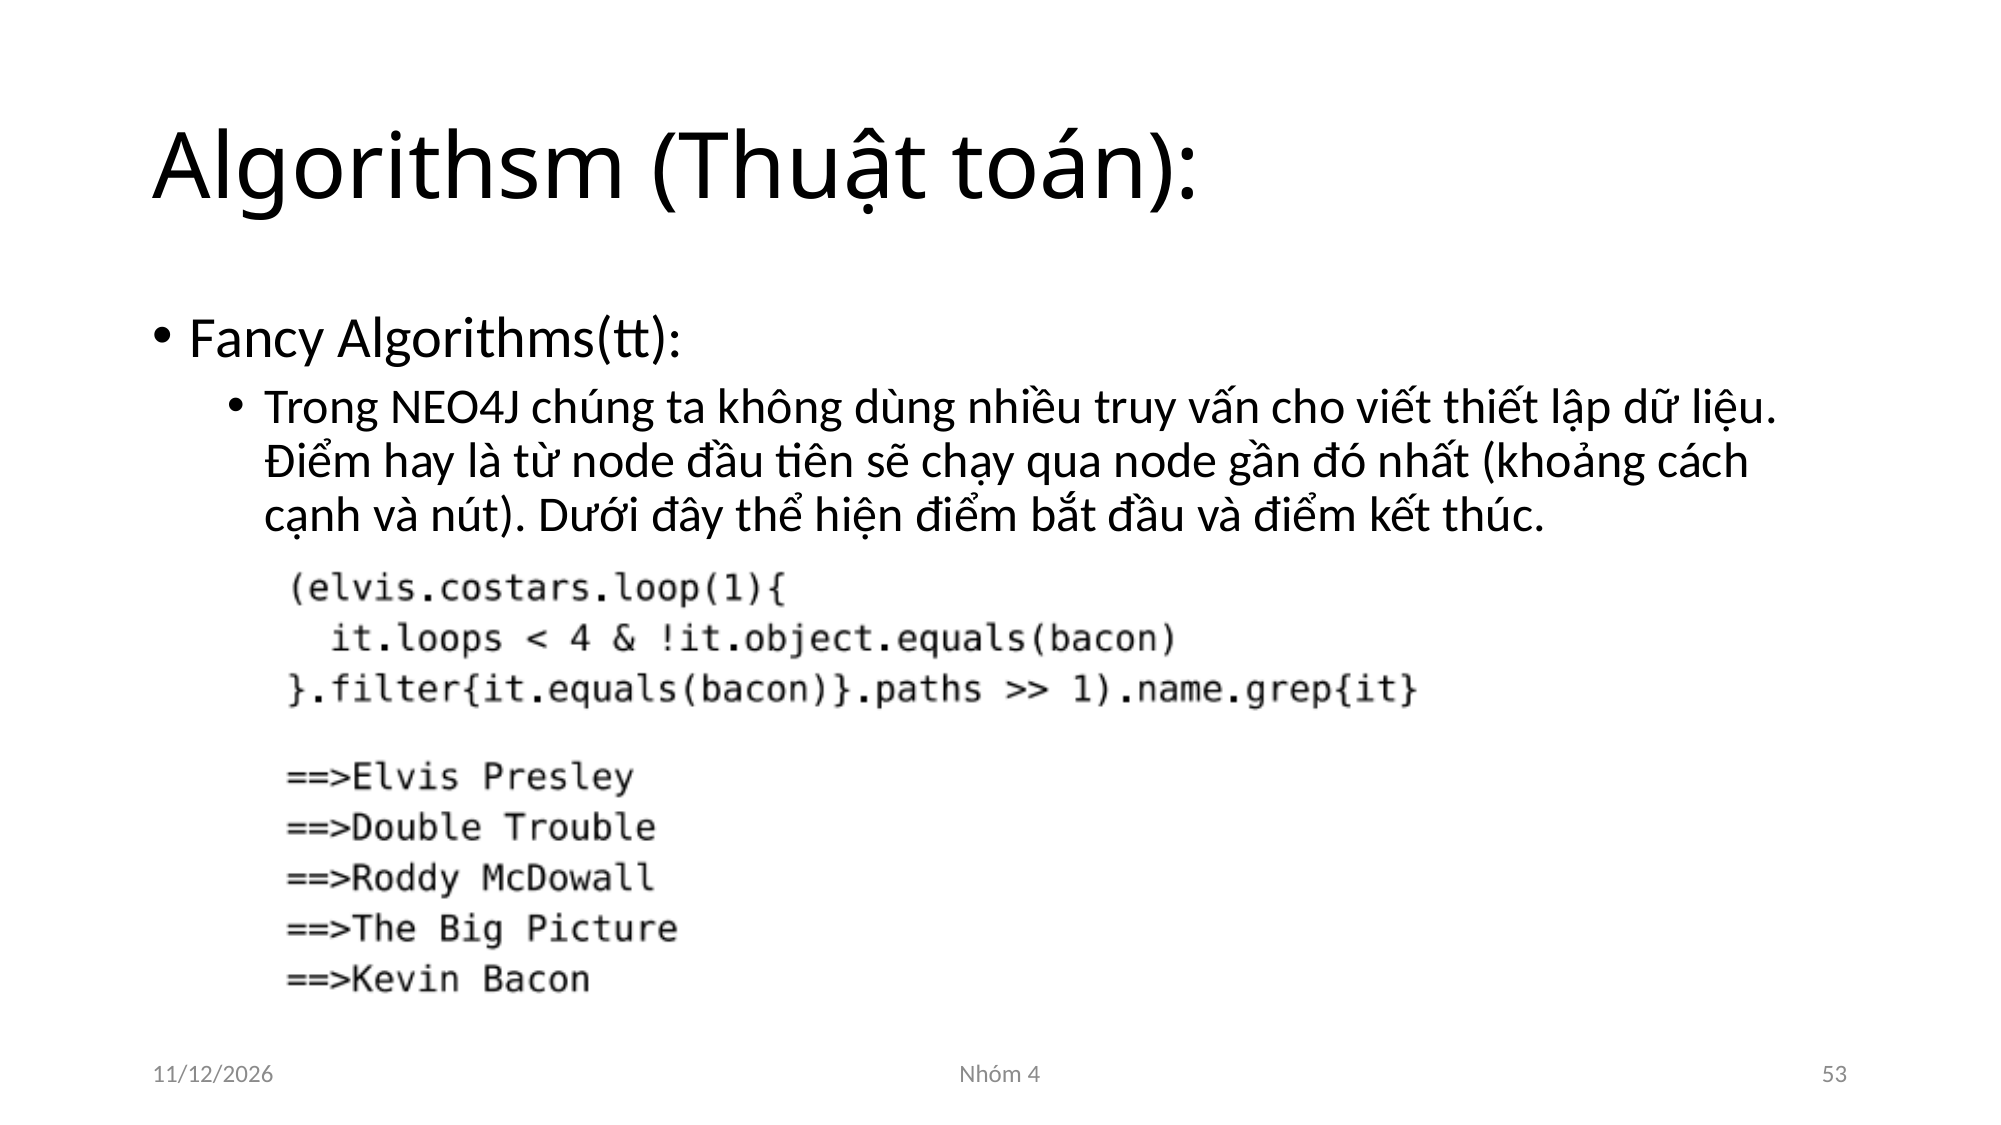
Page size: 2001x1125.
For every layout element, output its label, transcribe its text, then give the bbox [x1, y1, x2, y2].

title Algorithsm (Thuật toán): [137, 59, 1863, 278]
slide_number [137, 1042, 588, 1103]
picture [256, 552, 1446, 1033]
footer Nhóm 4 [662, 1042, 1338, 1103]
slide_number 53 [1412, 1042, 1863, 1103]
list Fancy Algorithms(tt): Trong NEO4J chúng ta không dùng nhiều truy vấn cho viết thiết lập dữ liệu. Điểm hay là từ node đầu tiên sẽ chạy qua node gần đó nhất (khoảng cách cạnh và nút). Dưới đây thể hiện điểm bắt đầu và điểm kết thúc. [137, 299, 1863, 1014]
